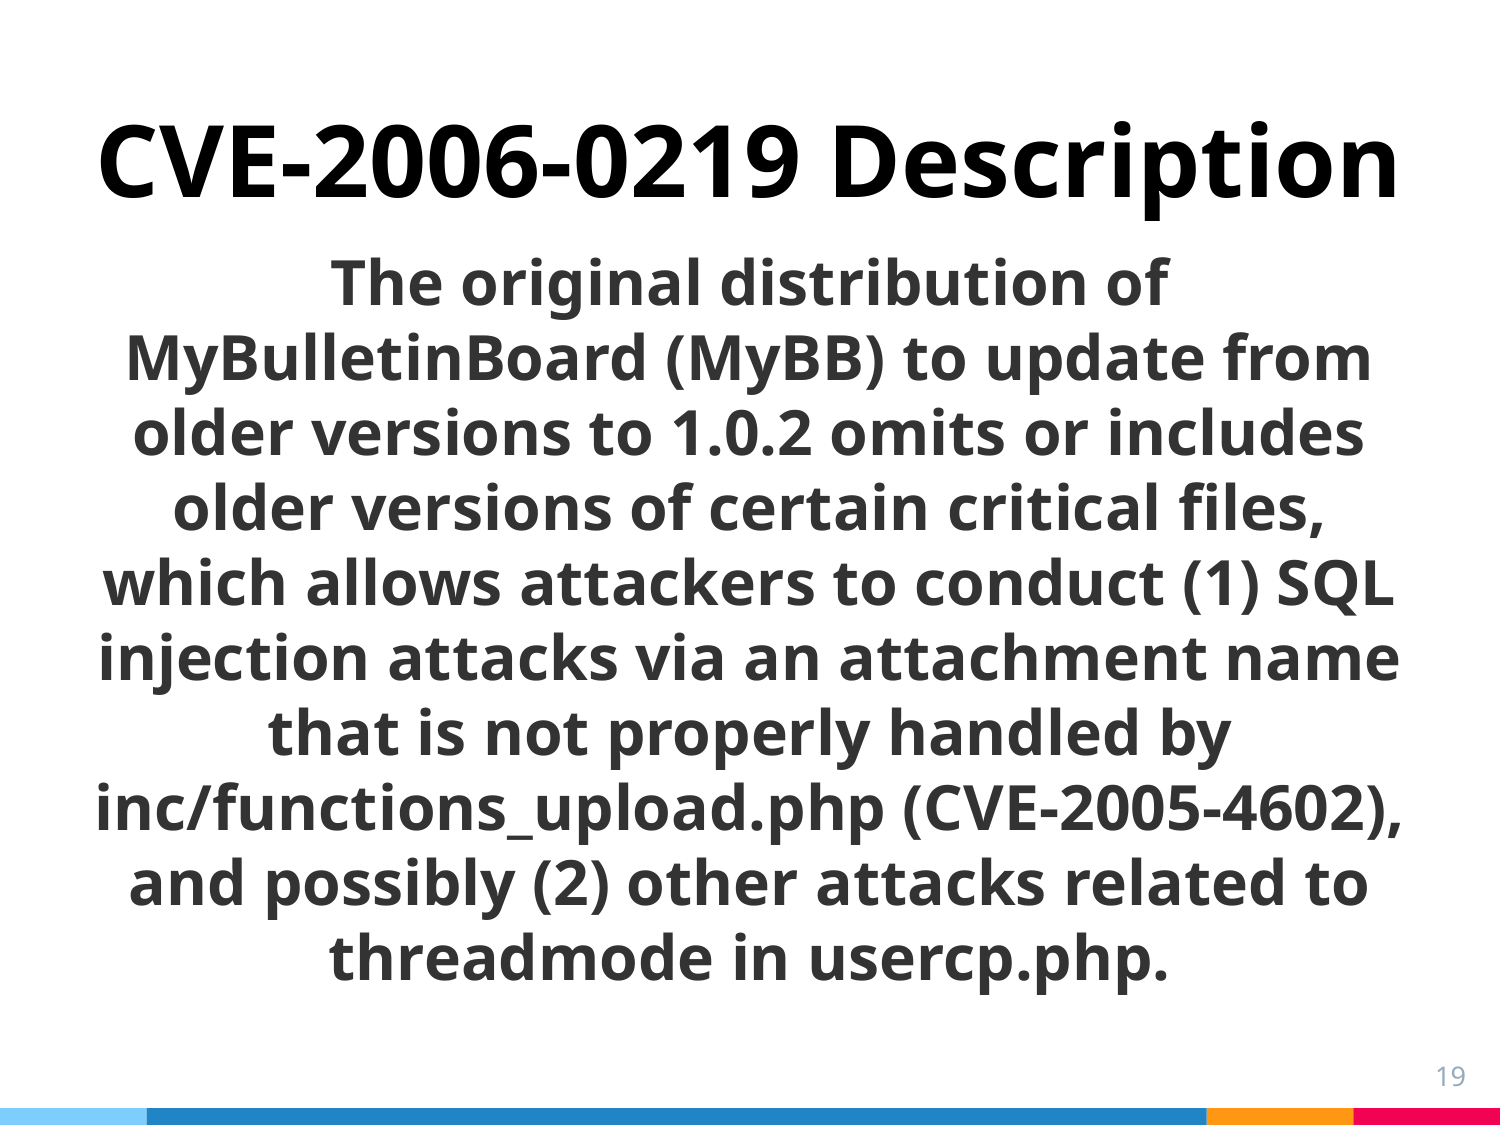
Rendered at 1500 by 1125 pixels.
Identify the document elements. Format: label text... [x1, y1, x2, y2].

text_box CVE-2006-0219 Description [63, 82, 1437, 205]
list The original distribution of MyBulletinBoard (MyBB) to update from older versions to 1.0.2 omits or includes older versions of certain critical files, which allows attackers to conduct (1) SQL injection attacks via an attachment name that is not properly handled by inc/functions_upload.php (CVE-2005-4602), and possibly (2) other attacks related to threadmode in usercp.php. [60, 228, 1440, 969]
slide_number 19 [1391, 1043, 1482, 1113]
